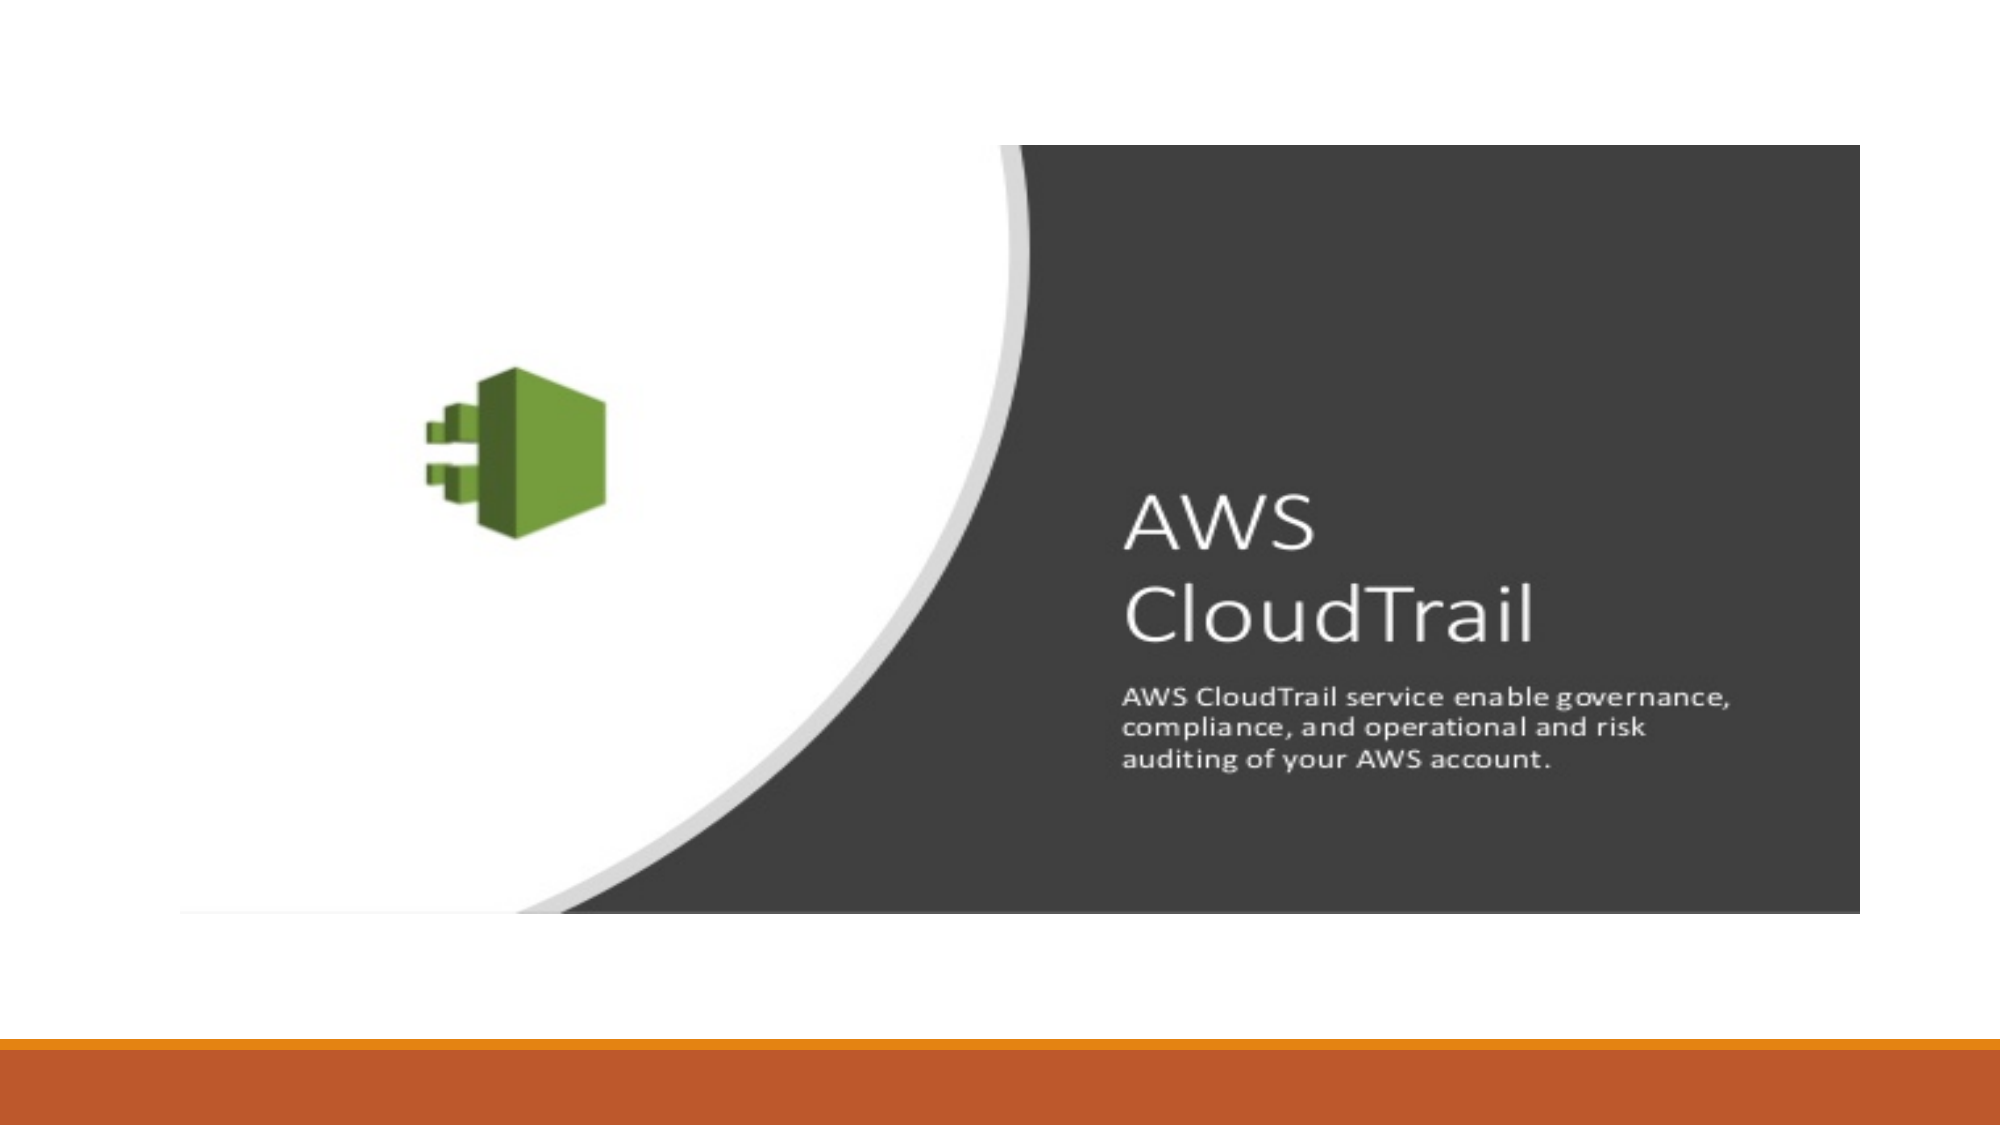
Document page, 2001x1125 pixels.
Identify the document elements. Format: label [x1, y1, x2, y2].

list [179, 144, 1861, 914]
